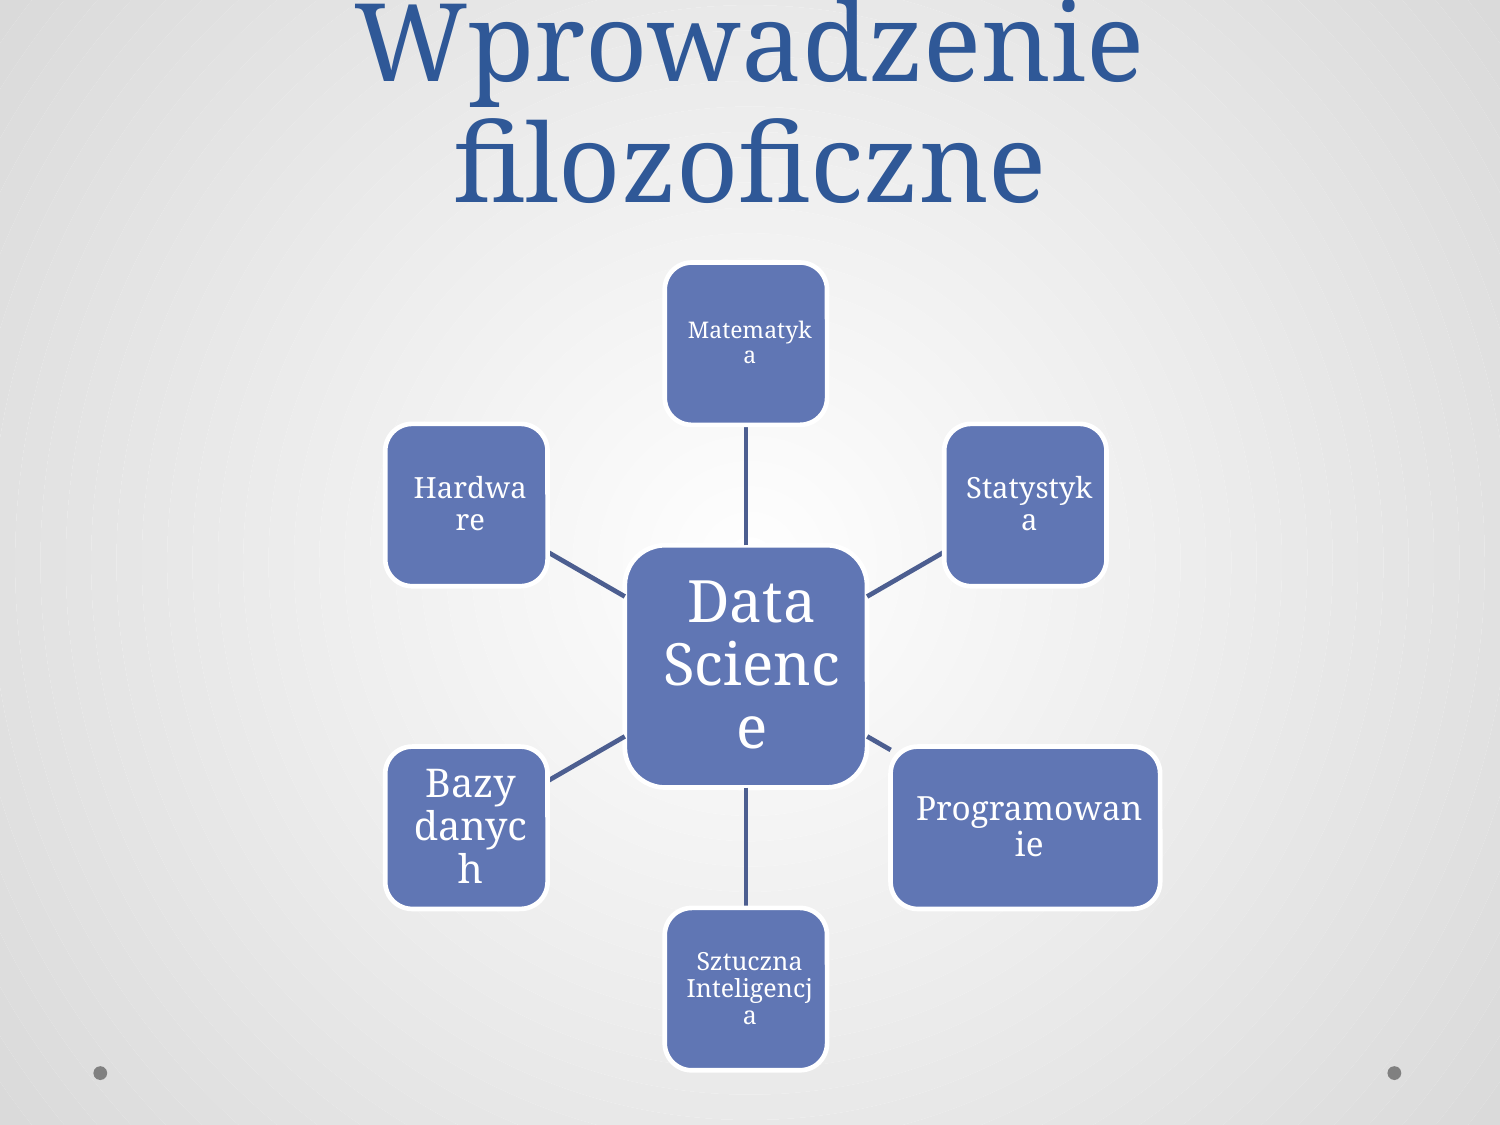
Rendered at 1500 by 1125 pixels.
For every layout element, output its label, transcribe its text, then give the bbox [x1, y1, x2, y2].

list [74, 262, 1471, 1071]
title Wprowadzenie filozoficzne [75, 0, 1425, 232]
